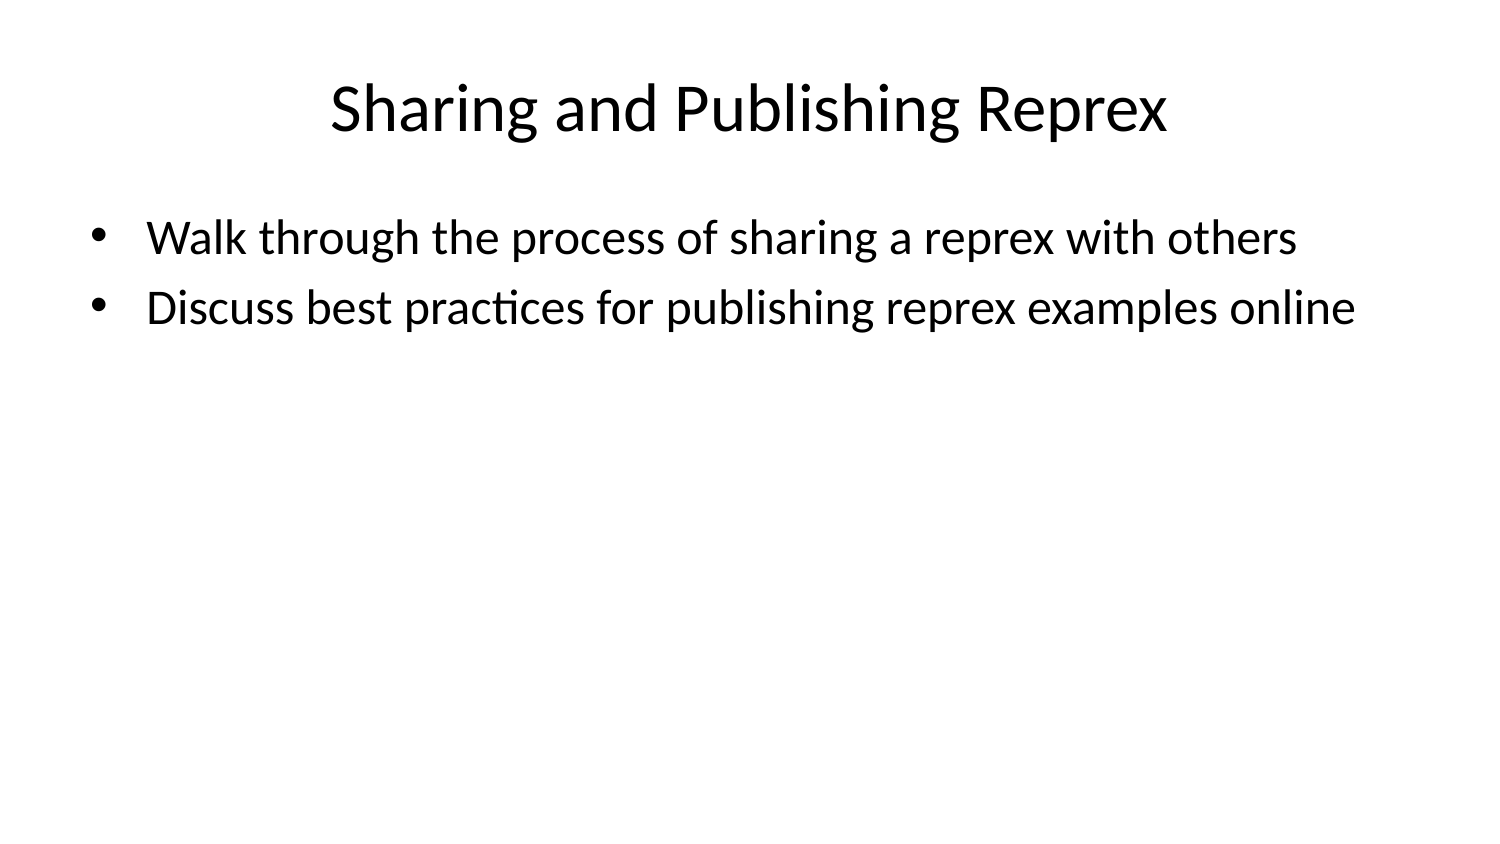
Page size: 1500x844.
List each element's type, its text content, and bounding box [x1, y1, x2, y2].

list Walk through the process of sharing a reprex with others Discuss best practices for publishing reprex examples online [75, 196, 1425, 754]
title Sharing and Publishing Reprex [75, 33, 1425, 175]
